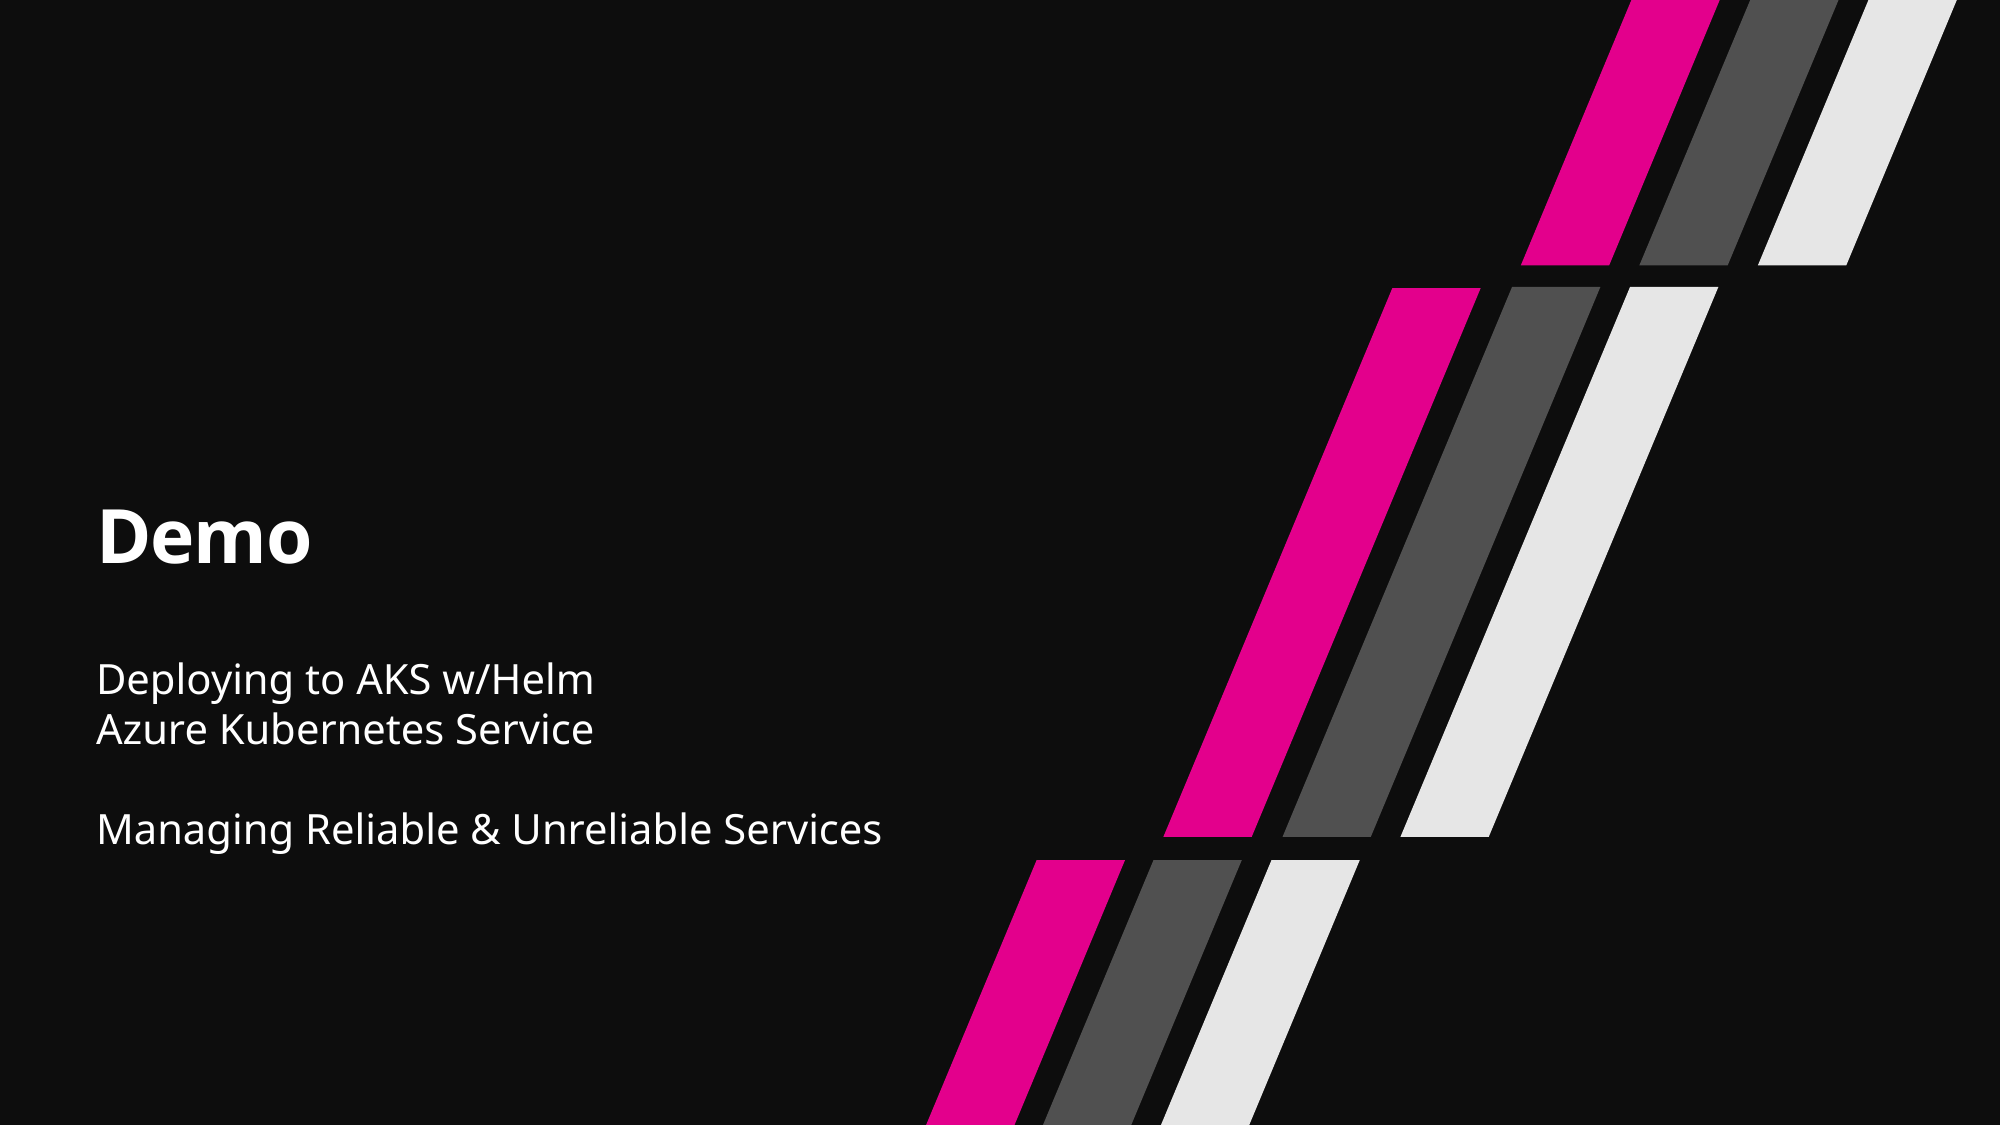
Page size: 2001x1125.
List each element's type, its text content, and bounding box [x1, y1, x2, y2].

title Demo [96, 497, 1596, 580]
list Deploying to AKS w/Helm Azure Kubernetes Service Managing Reliable & Unreliable Services [96, 652, 1596, 855]
